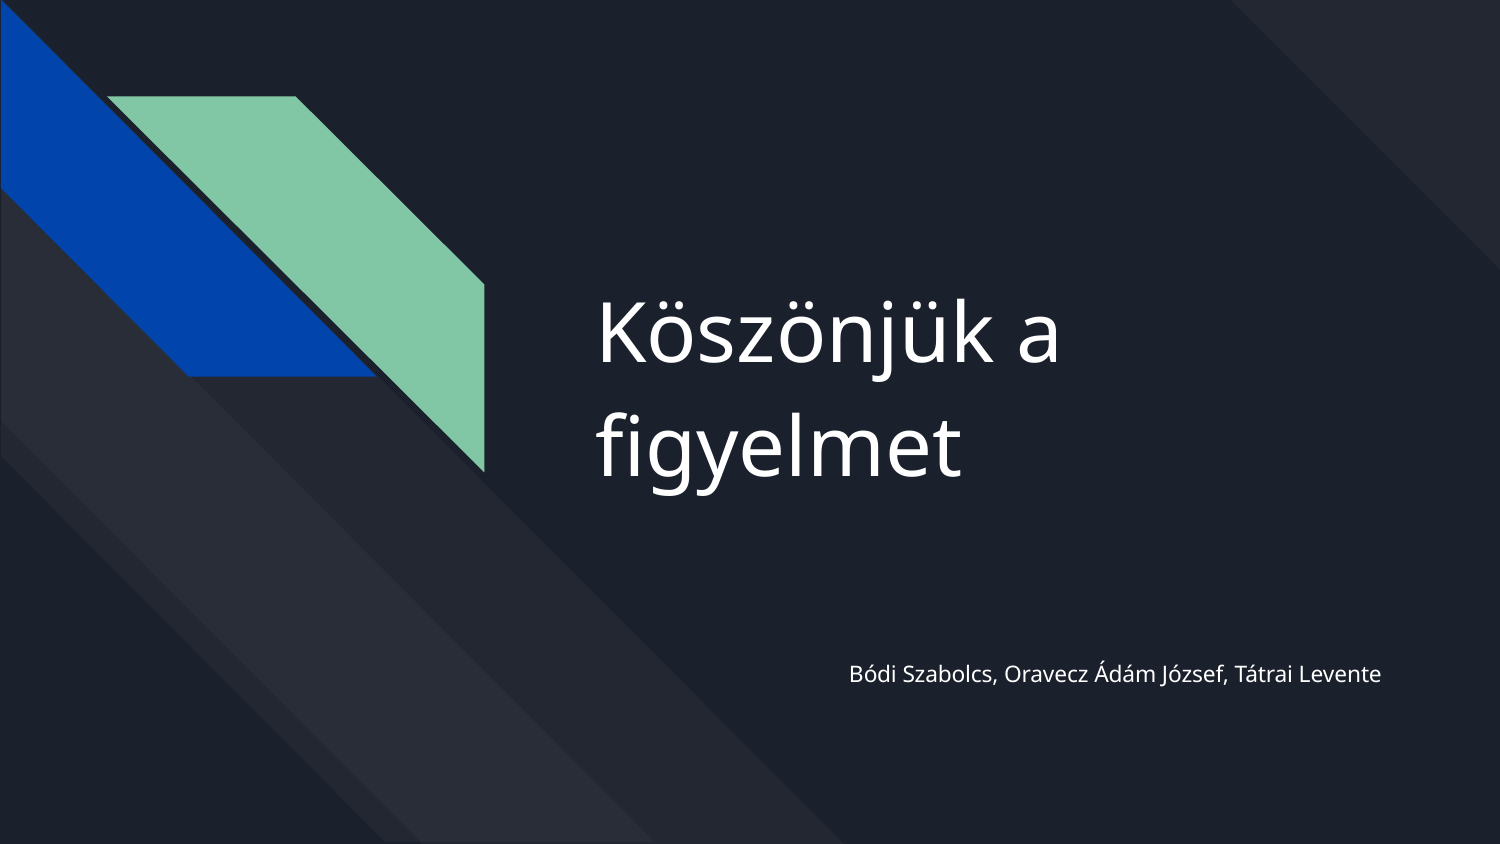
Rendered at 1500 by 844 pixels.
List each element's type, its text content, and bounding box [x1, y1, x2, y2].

subtitle Bódi Szabolcs, Oravecz Ádám József, Tátrai Levente [833, 643, 1404, 727]
title Köszönjük a figyelmet [580, 258, 1404, 518]
